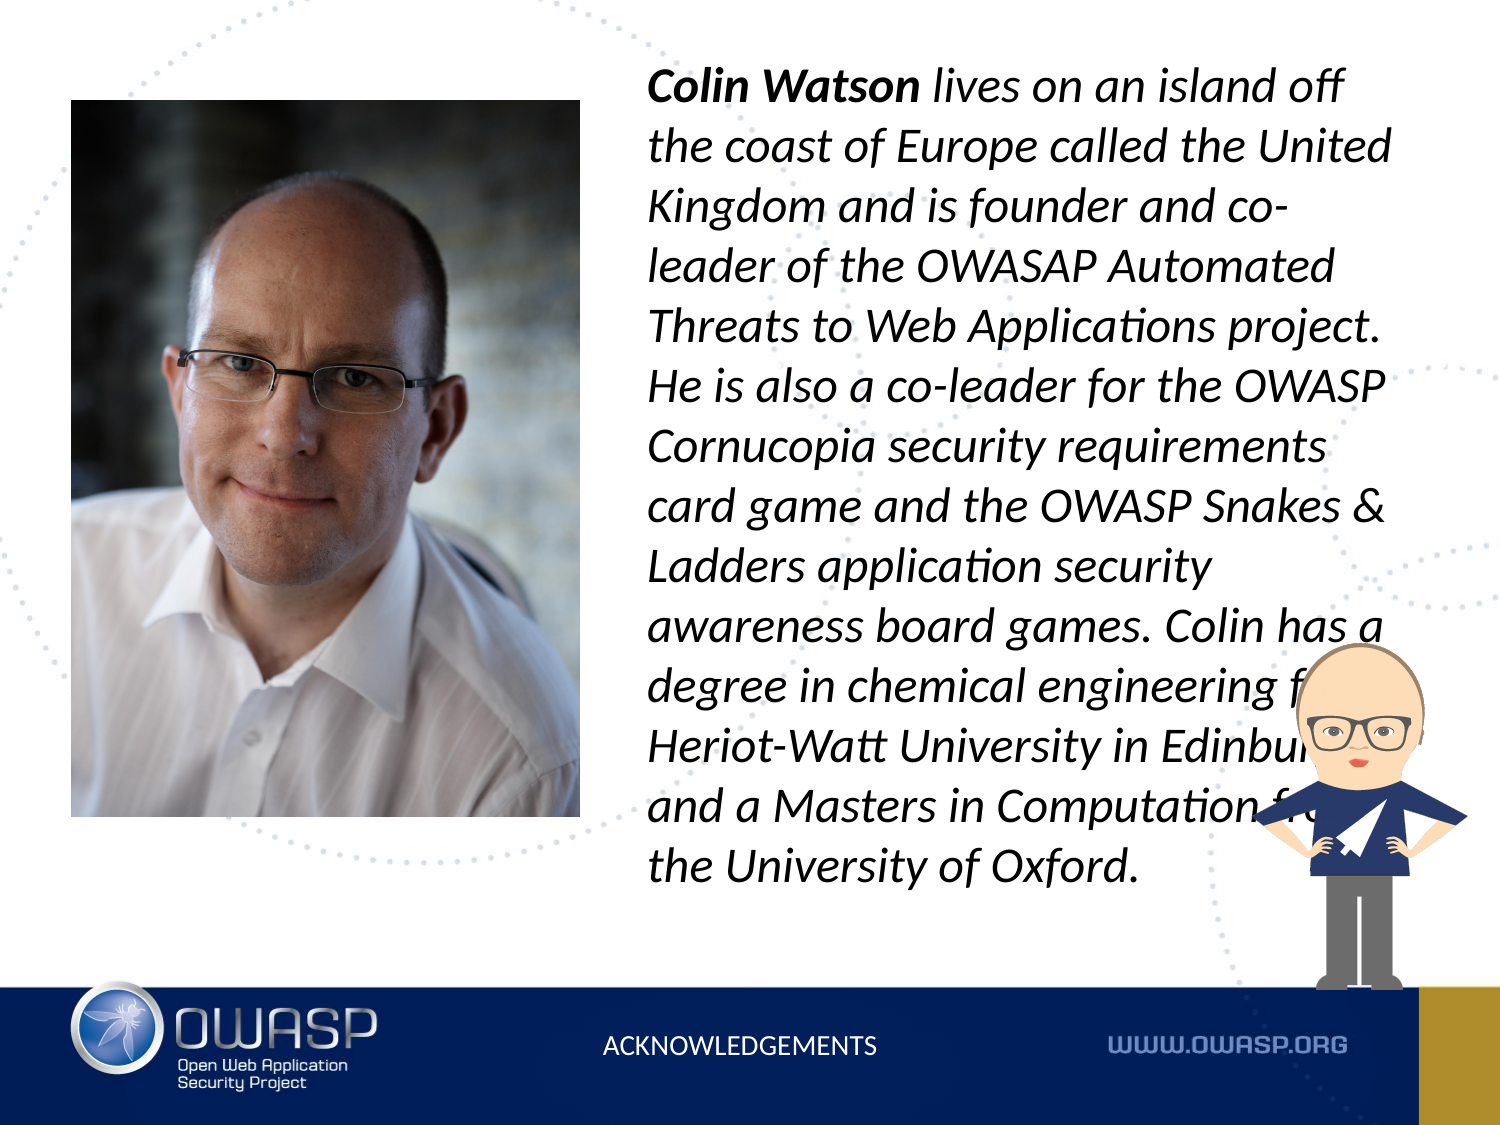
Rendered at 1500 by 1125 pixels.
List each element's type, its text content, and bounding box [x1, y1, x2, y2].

picture [0, 0, 1500, 1125]
list Colin Watson lives on an island off the coast of Europe called the United Kingdom and is founder and co-leader of the OWASAP Automated Threats to Web Applications project. He is also a co-leader for the OWASP Cornucopia security requirements card game and the OWASP Snakes & Ladders application security awareness board games. Colin has a degree in chemical engineering from Heriot-Watt University in Edinburgh, and a Masters in Computation from the University of Oxford. [632, 45, 1432, 940]
text_box Acknowledgements [383, 1018, 1097, 1103]
